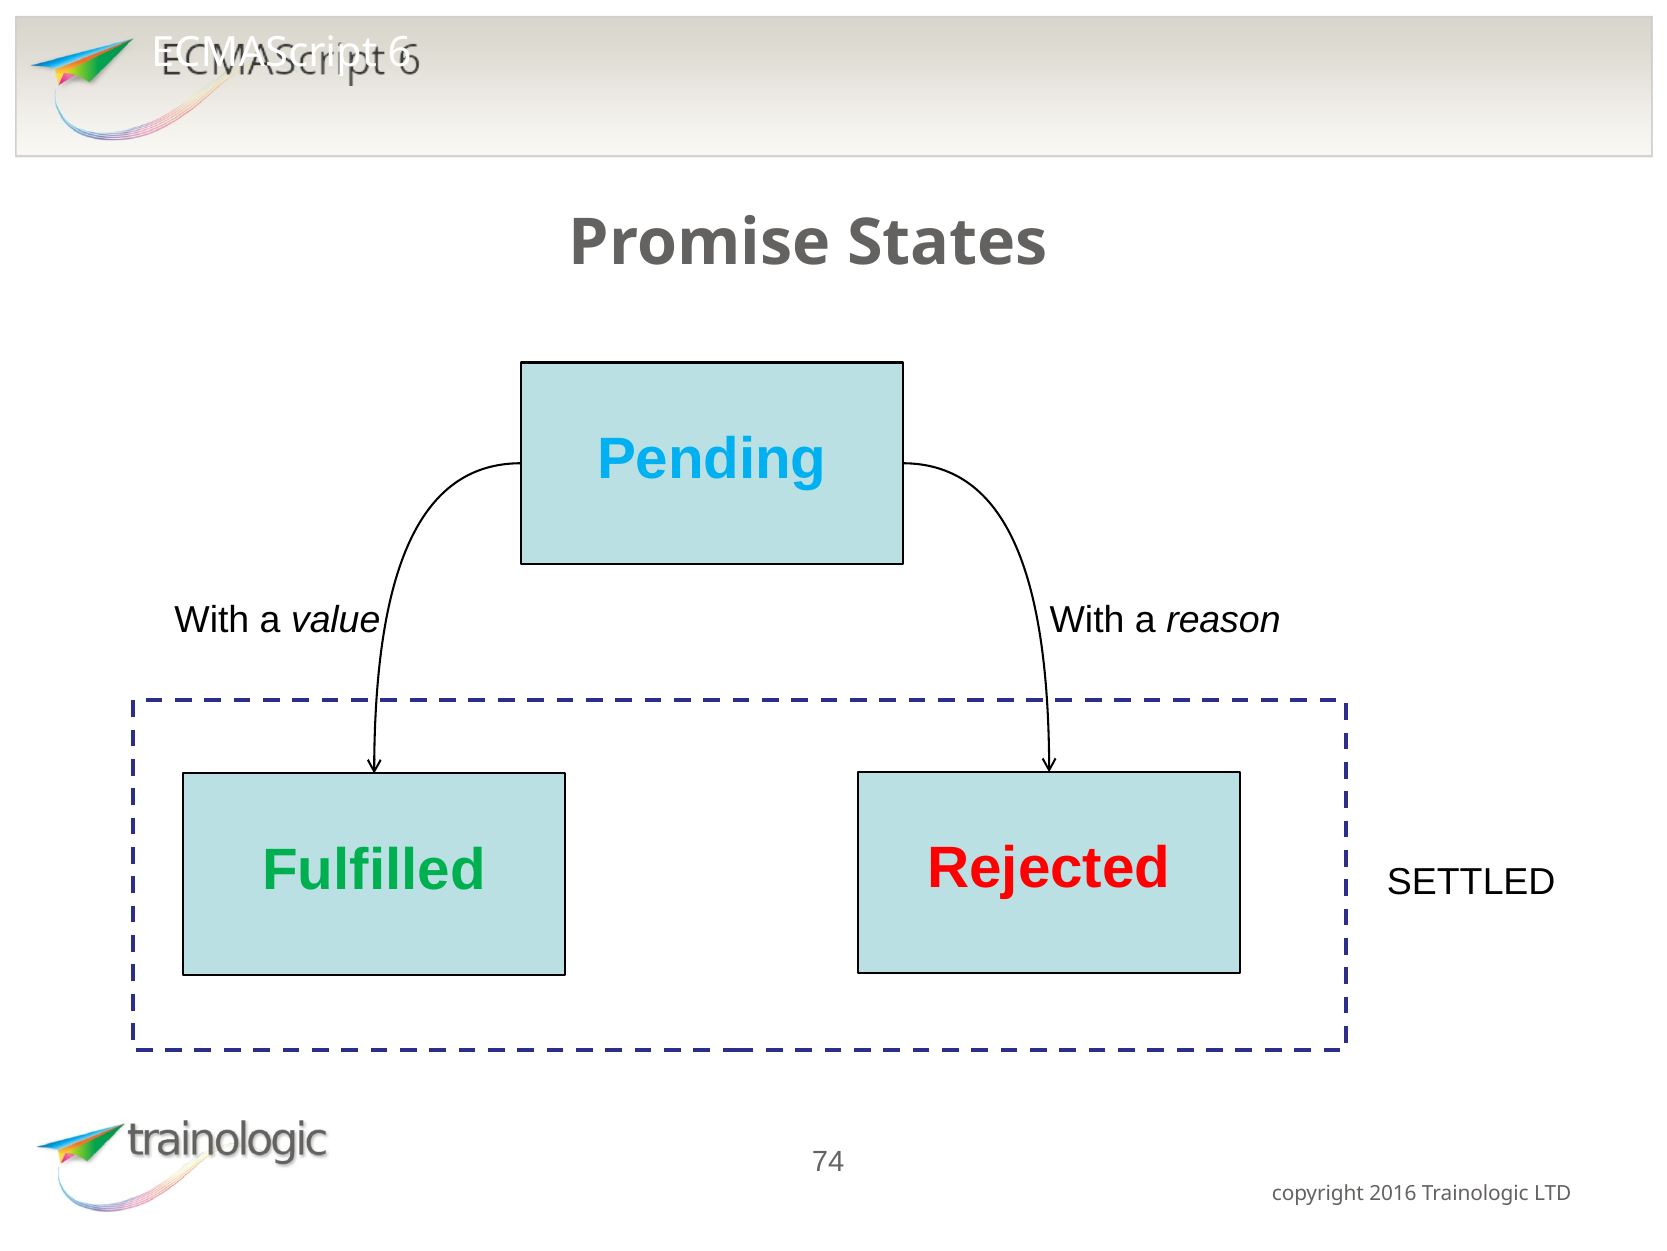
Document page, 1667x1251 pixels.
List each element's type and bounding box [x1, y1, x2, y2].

text_box [902, 462, 1050, 773]
text_box [373, 462, 522, 774]
picture [0, 0, 1667, 1250]
